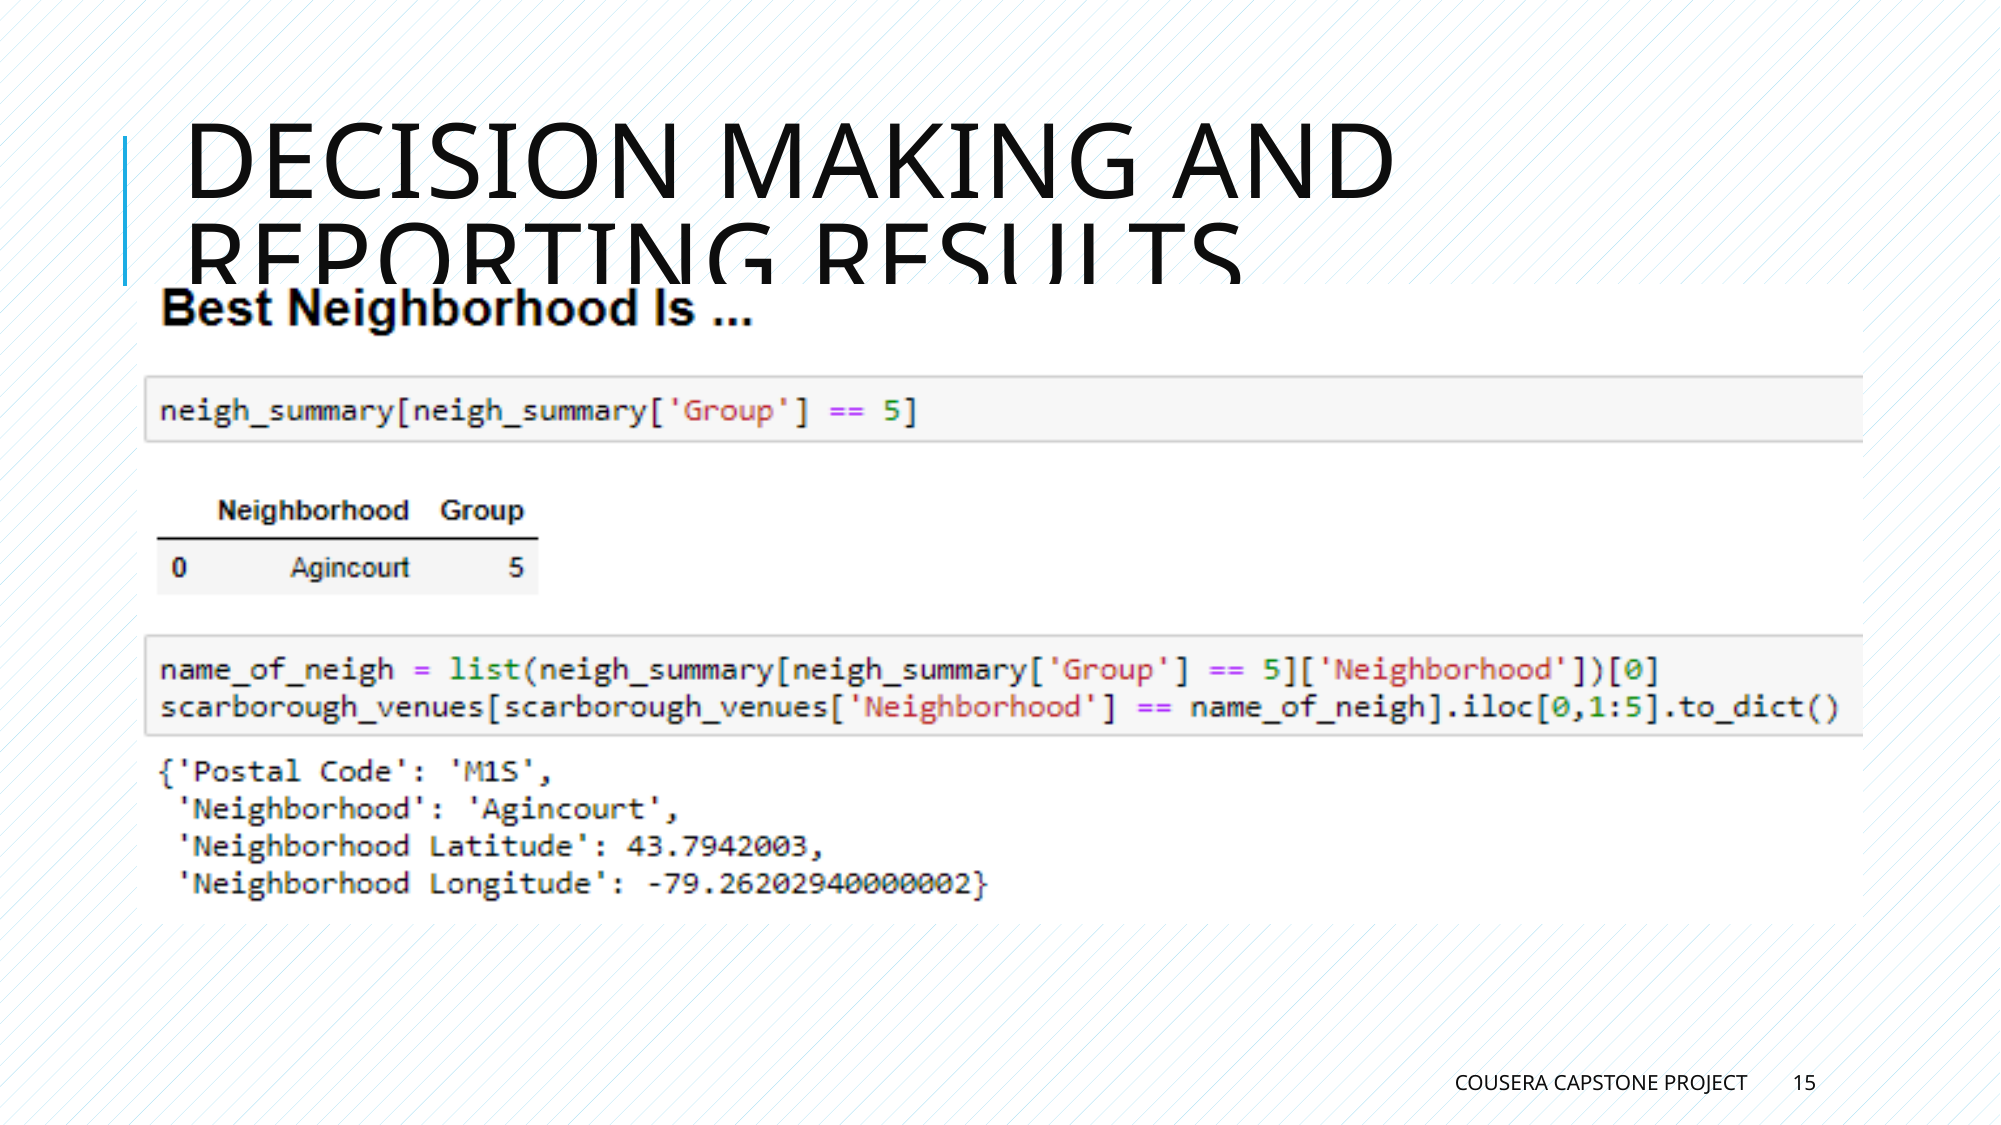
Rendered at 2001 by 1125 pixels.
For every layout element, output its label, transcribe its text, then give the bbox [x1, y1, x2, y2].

footer Cousera Capstone Project [794, 1061, 1763, 1107]
title Decision Making and Reporting Results [168, 96, 1763, 279]
slide_number 15 [1777, 1061, 1938, 1107]
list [137, 284, 1863, 924]
